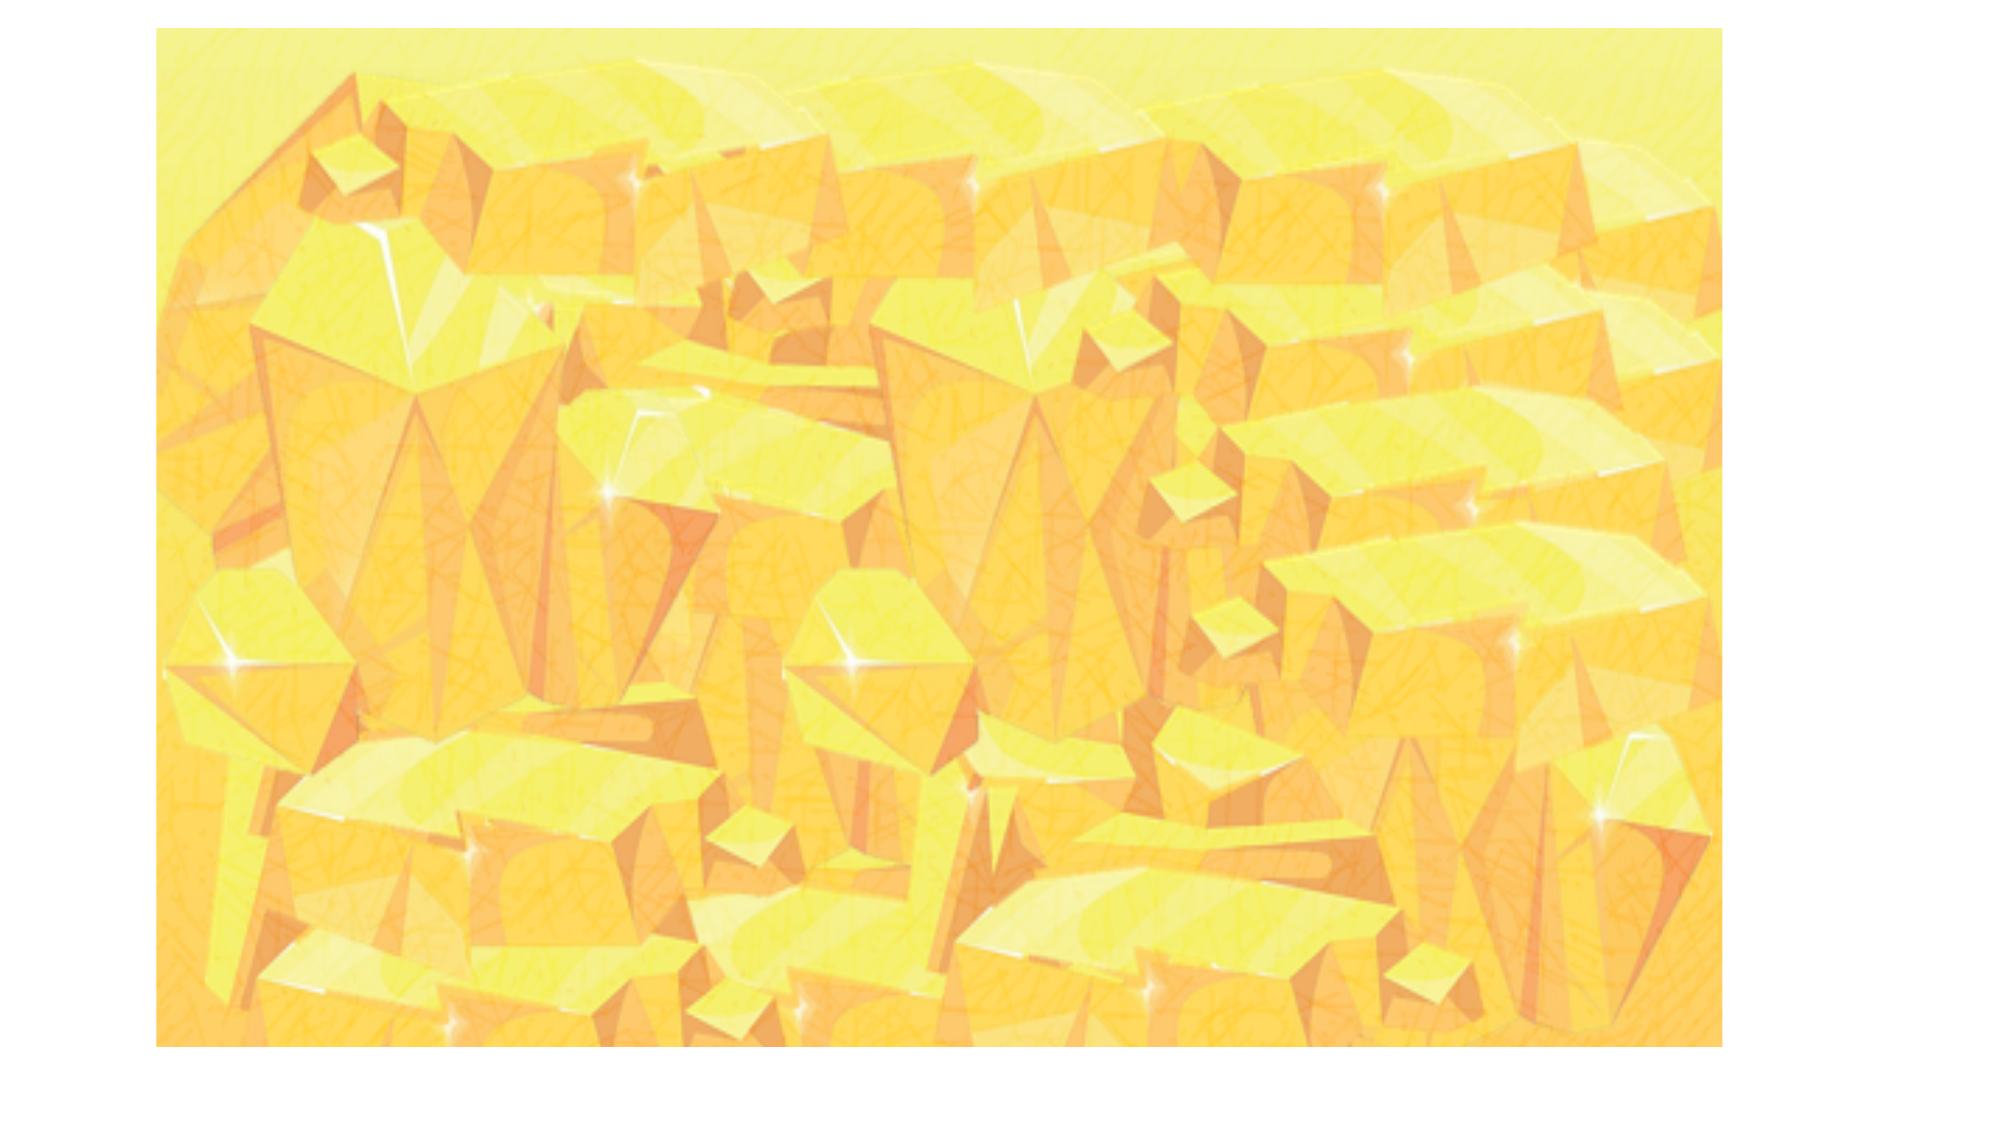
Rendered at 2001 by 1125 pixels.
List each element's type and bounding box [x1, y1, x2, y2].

picture [156, 28, 1723, 1047]
